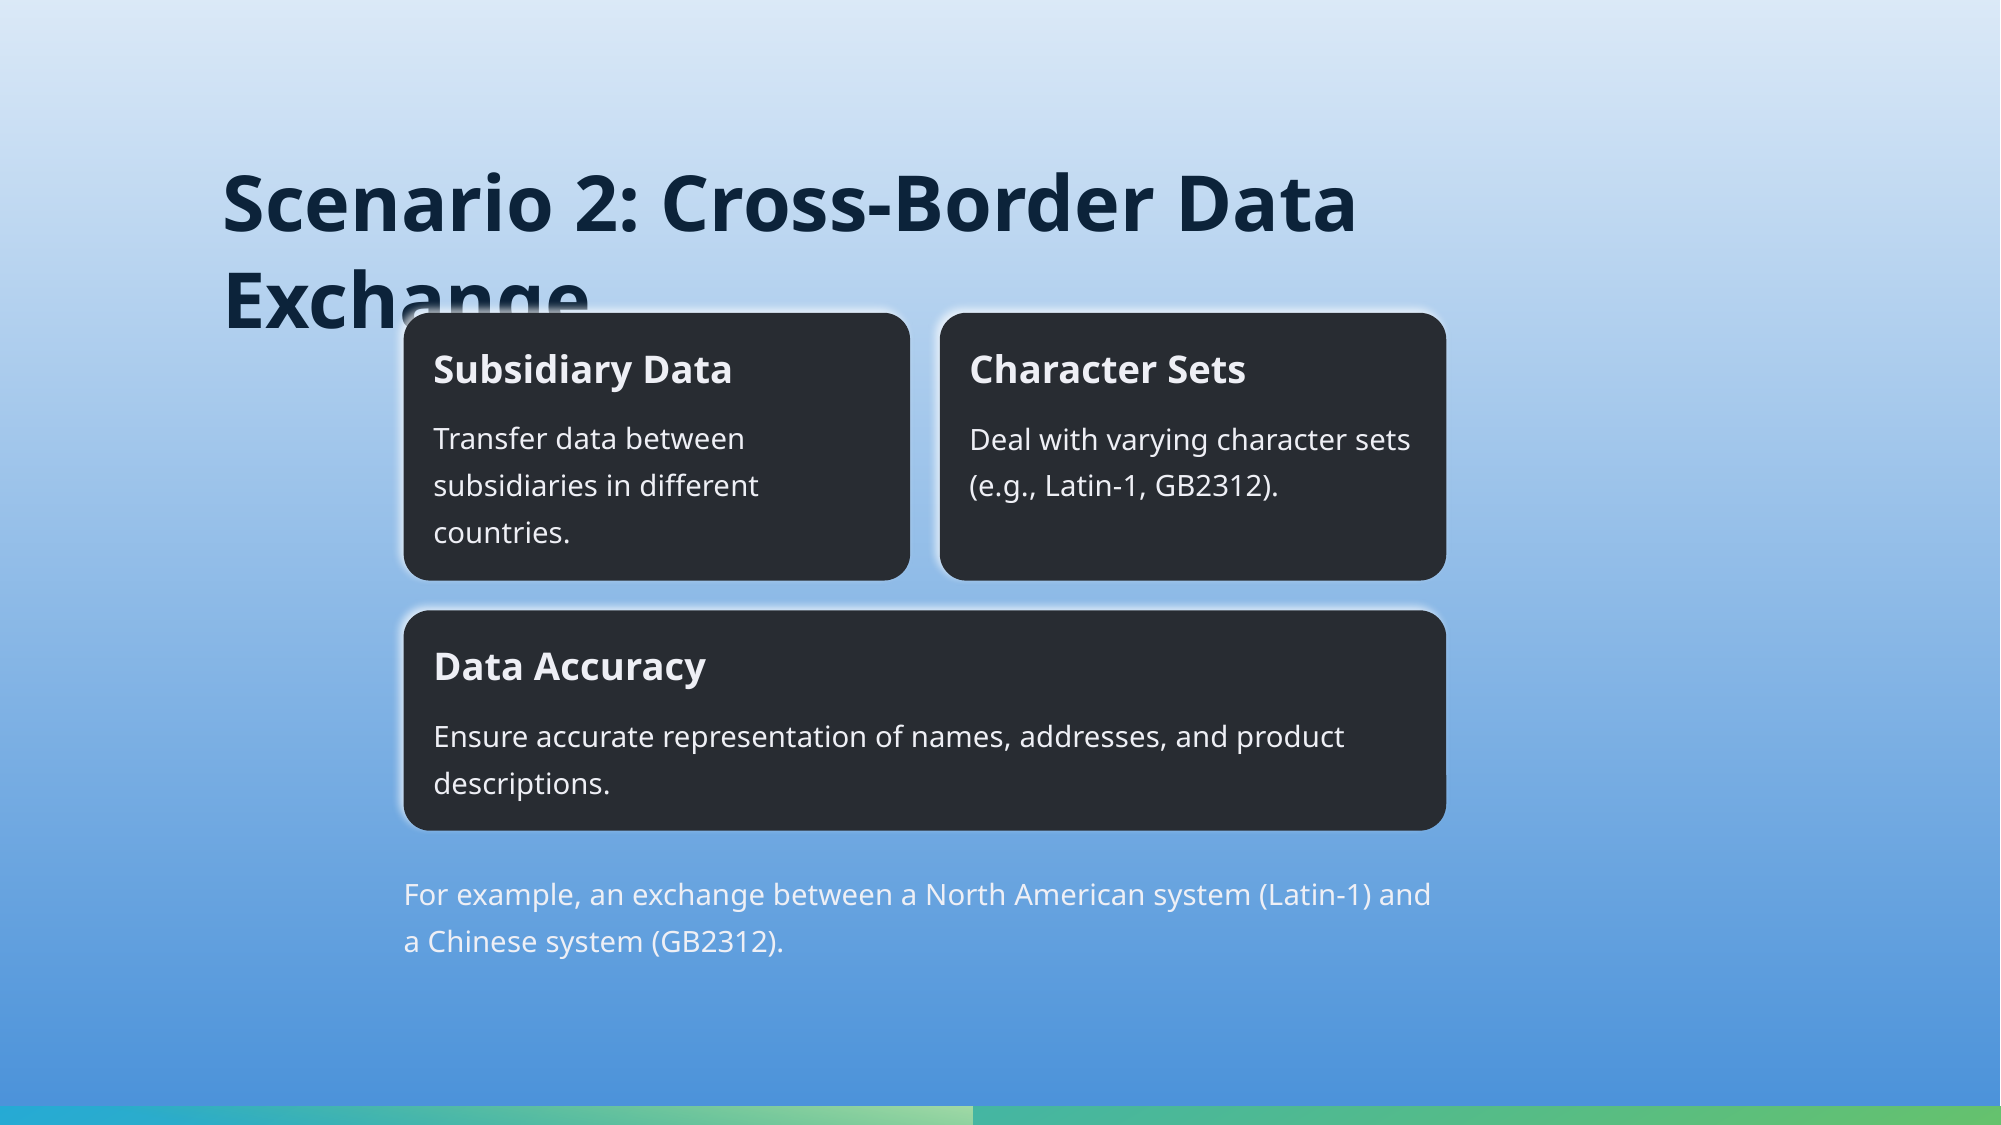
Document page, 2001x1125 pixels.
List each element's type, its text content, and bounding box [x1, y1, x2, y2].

text_box Deal with varying character sets (e.g., Latin-1, GB2312). [969, 408, 1417, 504]
text_box Transfer data between subsidiaries in different countries. [433, 408, 881, 551]
text_box Subsidiary Data [433, 342, 823, 392]
text_box Ensure accurate representation of names, addresses, and product descriptions. [433, 706, 1417, 802]
text_box [403, 312, 911, 581]
text_box Character Sets [969, 342, 1360, 392]
text_box [939, 312, 1447, 581]
text_box Scenario 2: Cross-Border Data Exchange [222, 150, 1717, 265]
text_box [403, 610, 1447, 831]
text_box Data Accuracy [433, 639, 823, 689]
text_box For example, an exchange between a North American system (Latin-1) and a Chinese system (GB2312). [403, 864, 1447, 959]
